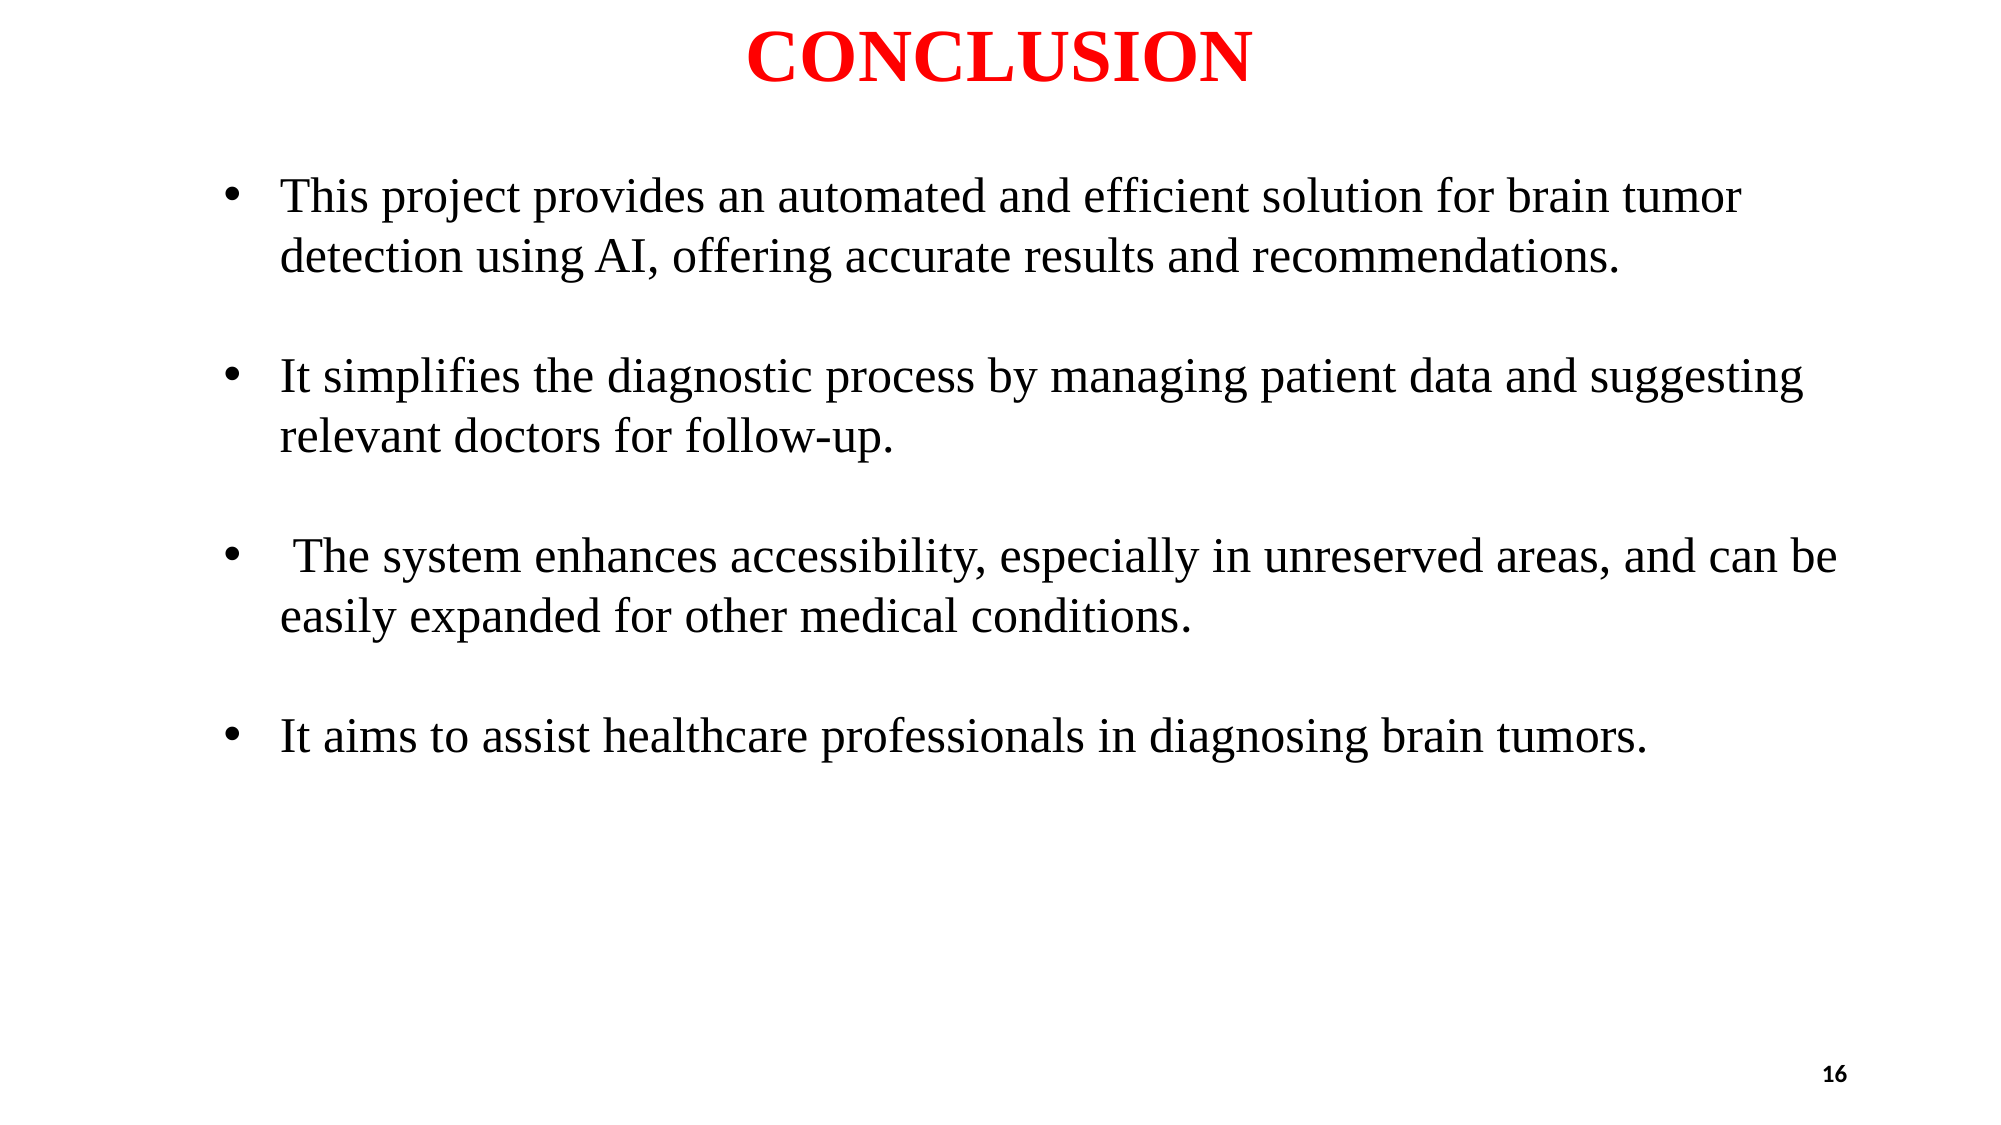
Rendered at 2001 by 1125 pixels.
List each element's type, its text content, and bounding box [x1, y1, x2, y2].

title CONCLUSION [0, 3, 2000, 112]
slide_number 16 [1412, 1042, 1863, 1103]
list [137, 299, 1863, 1014]
text_box This project provides an automated and efficient solution for brain tumor detection using AI, offering accurate results and recommendations. It simplifies the diagnostic process by managing patient data and suggesting relevant doctors for follow-up. The system enhances accessibility, especially in unreserved areas, and can be easily expanded for other medical conditions. It aims to assist healthcare professionals in diagnosing brain tumors. [208, 155, 1863, 771]
